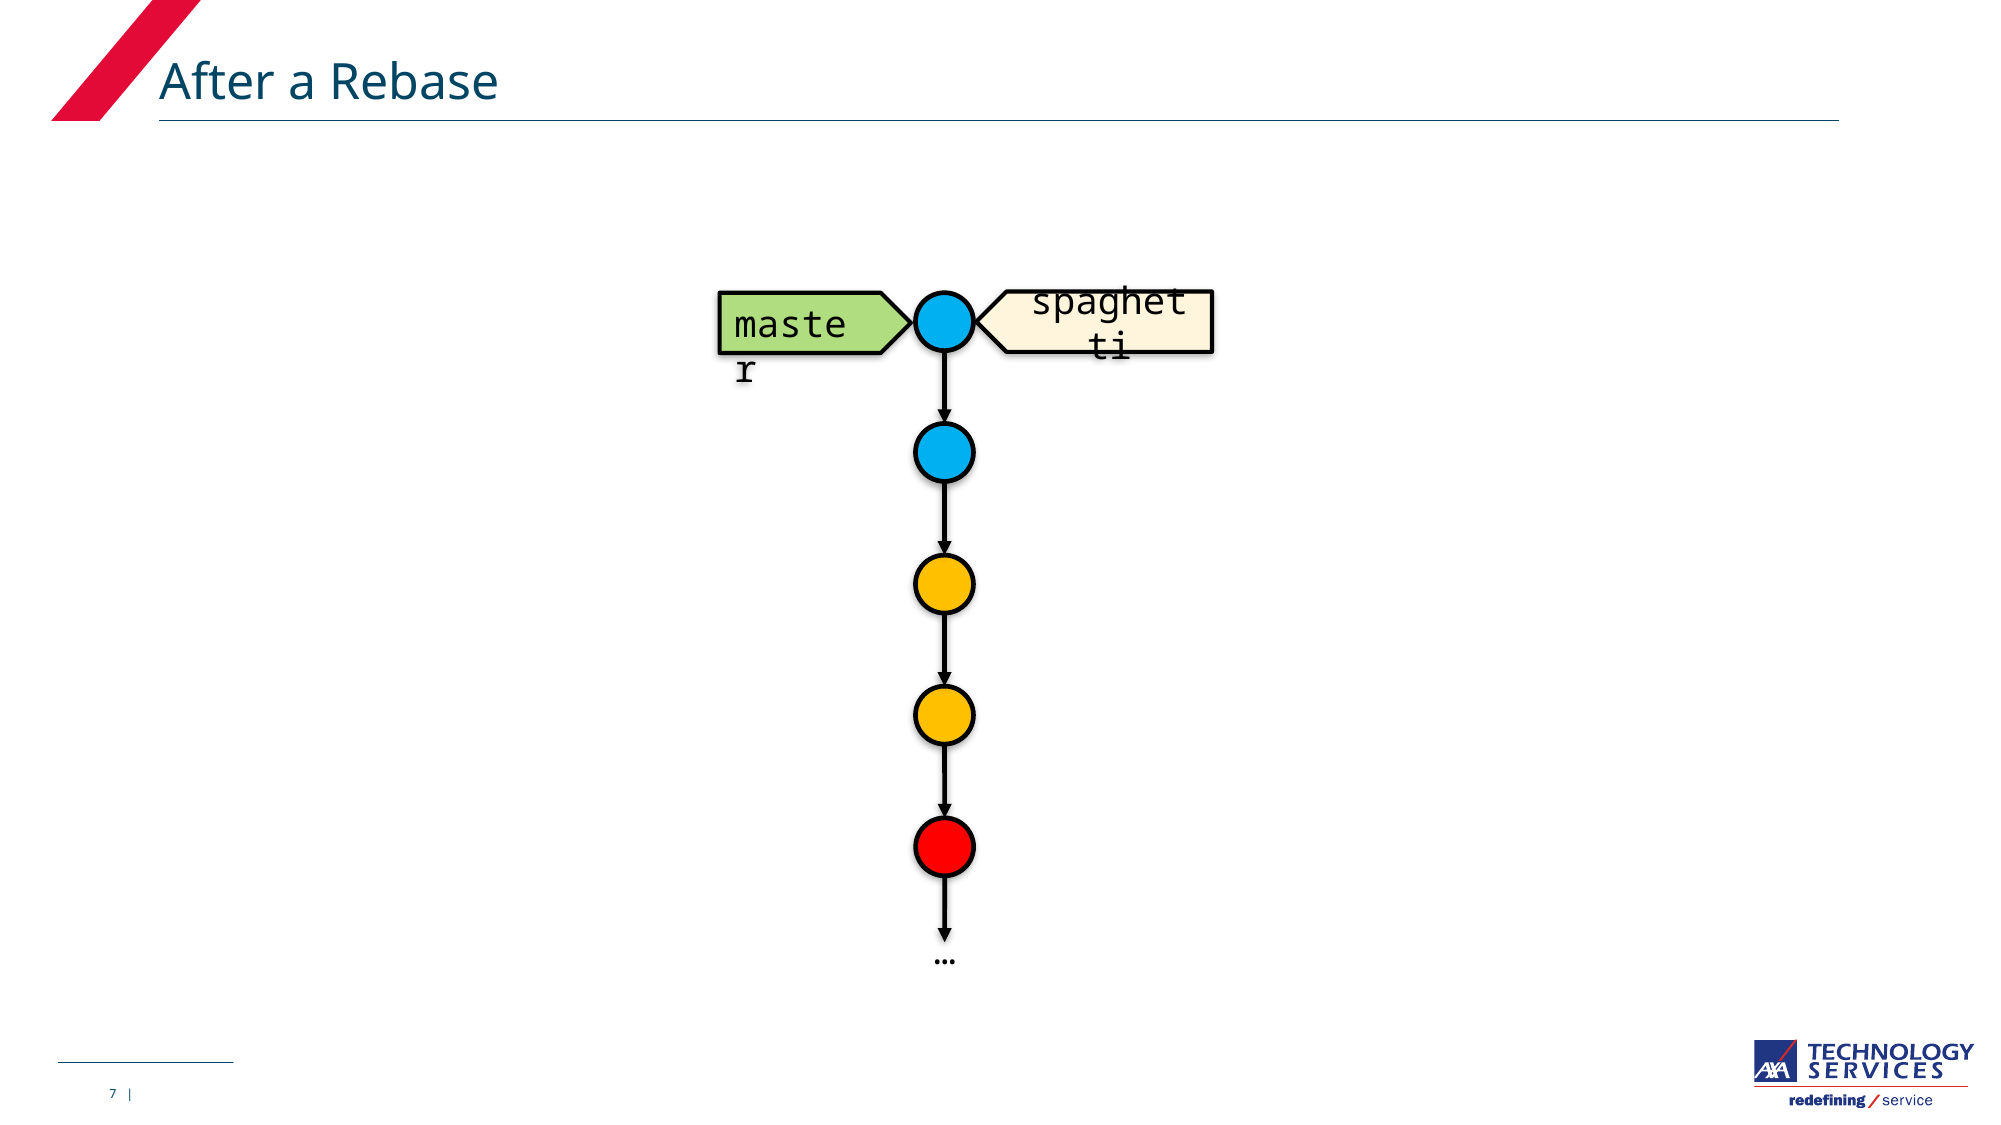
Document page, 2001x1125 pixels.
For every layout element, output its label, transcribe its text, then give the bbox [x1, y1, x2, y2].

slide_number 7 | [33, 1067, 140, 1103]
text_box master [718, 291, 912, 354]
text_box [914, 423, 975, 482]
text_box spaghetti [975, 290, 1213, 353]
title After a Rebase [159, 54, 1840, 110]
text_box [914, 291, 974, 351]
text_box [914, 817, 975, 877]
text_box [914, 686, 975, 745]
text_box … [933, 926, 956, 972]
text_box [914, 555, 975, 614]
